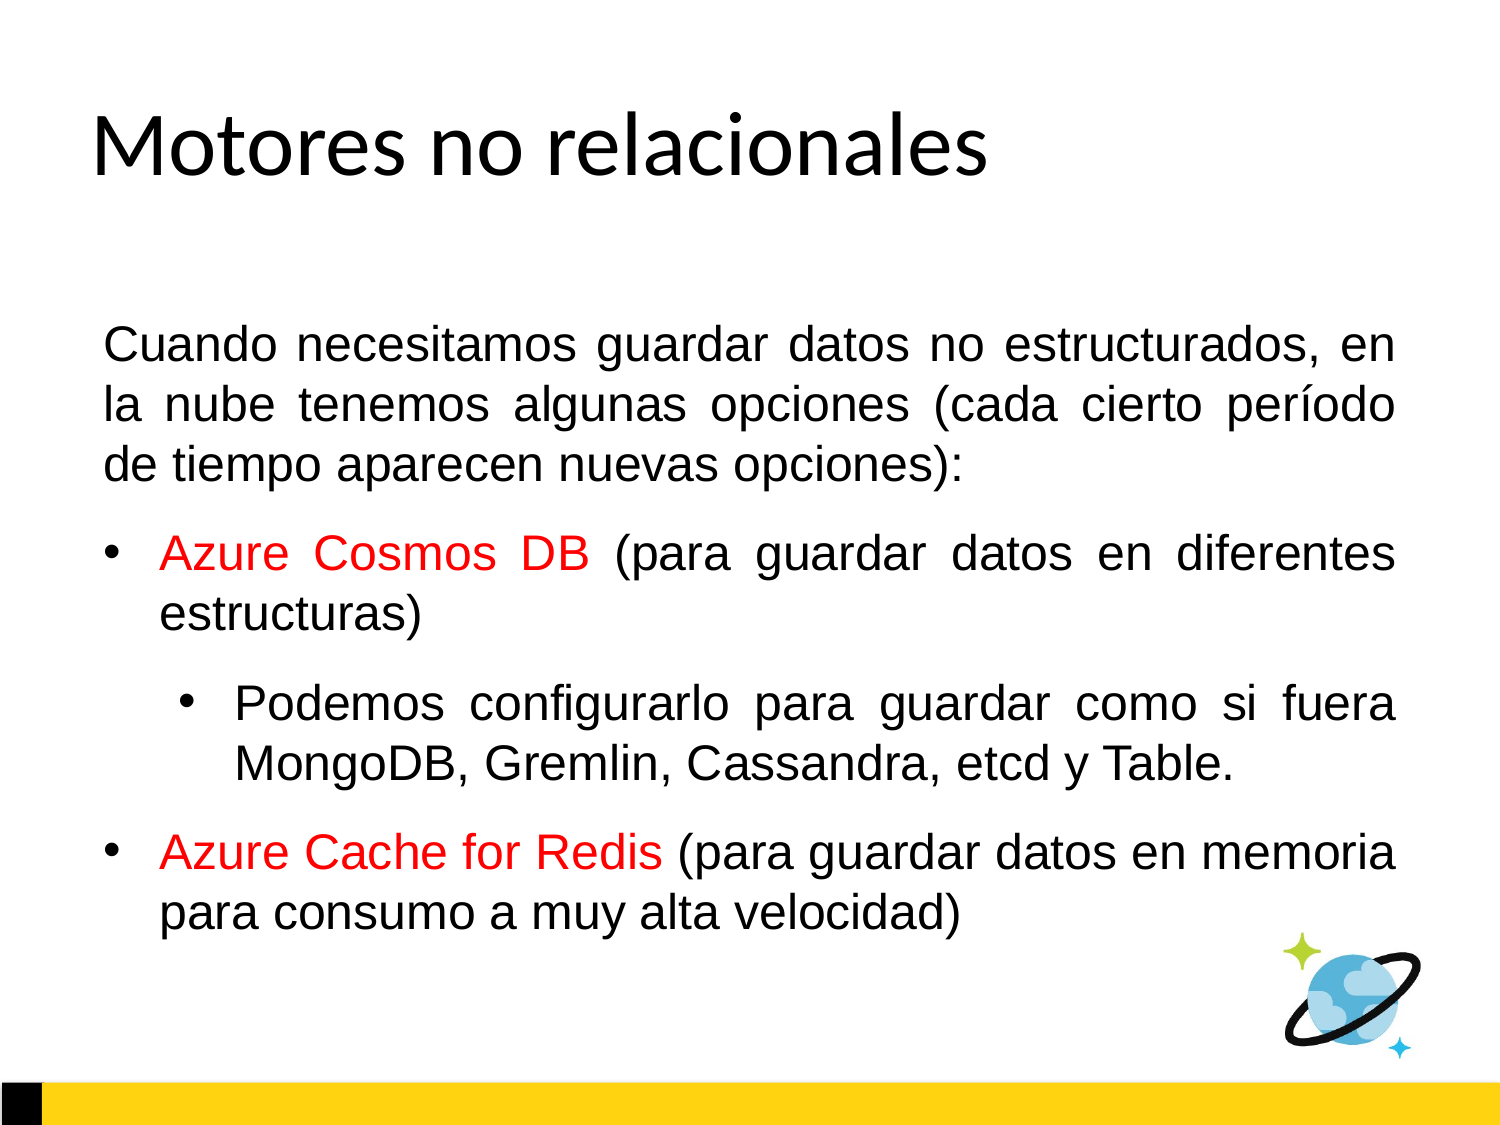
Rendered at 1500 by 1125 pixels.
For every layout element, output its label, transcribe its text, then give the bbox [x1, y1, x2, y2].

title Motores no relacionales [75, 45, 1425, 233]
text_box Cuando necesitamos guardar datos no estructurados, en la nube tenemos algunas opciones (cada cierto período de tiempo aparecen nuevas opciones): Azure Cosmos DB (para guardar datos en diferentes estructuras) Podemos configurarlo para guardar como si fuera MongoDB, Gremlin, Cassandra, etcd y Table. Azure Cache for Redis (para guardar datos en memoria para consumo a muy alta velocidad) [88, 232, 1412, 725]
picture [1257, 928, 1448, 1059]
